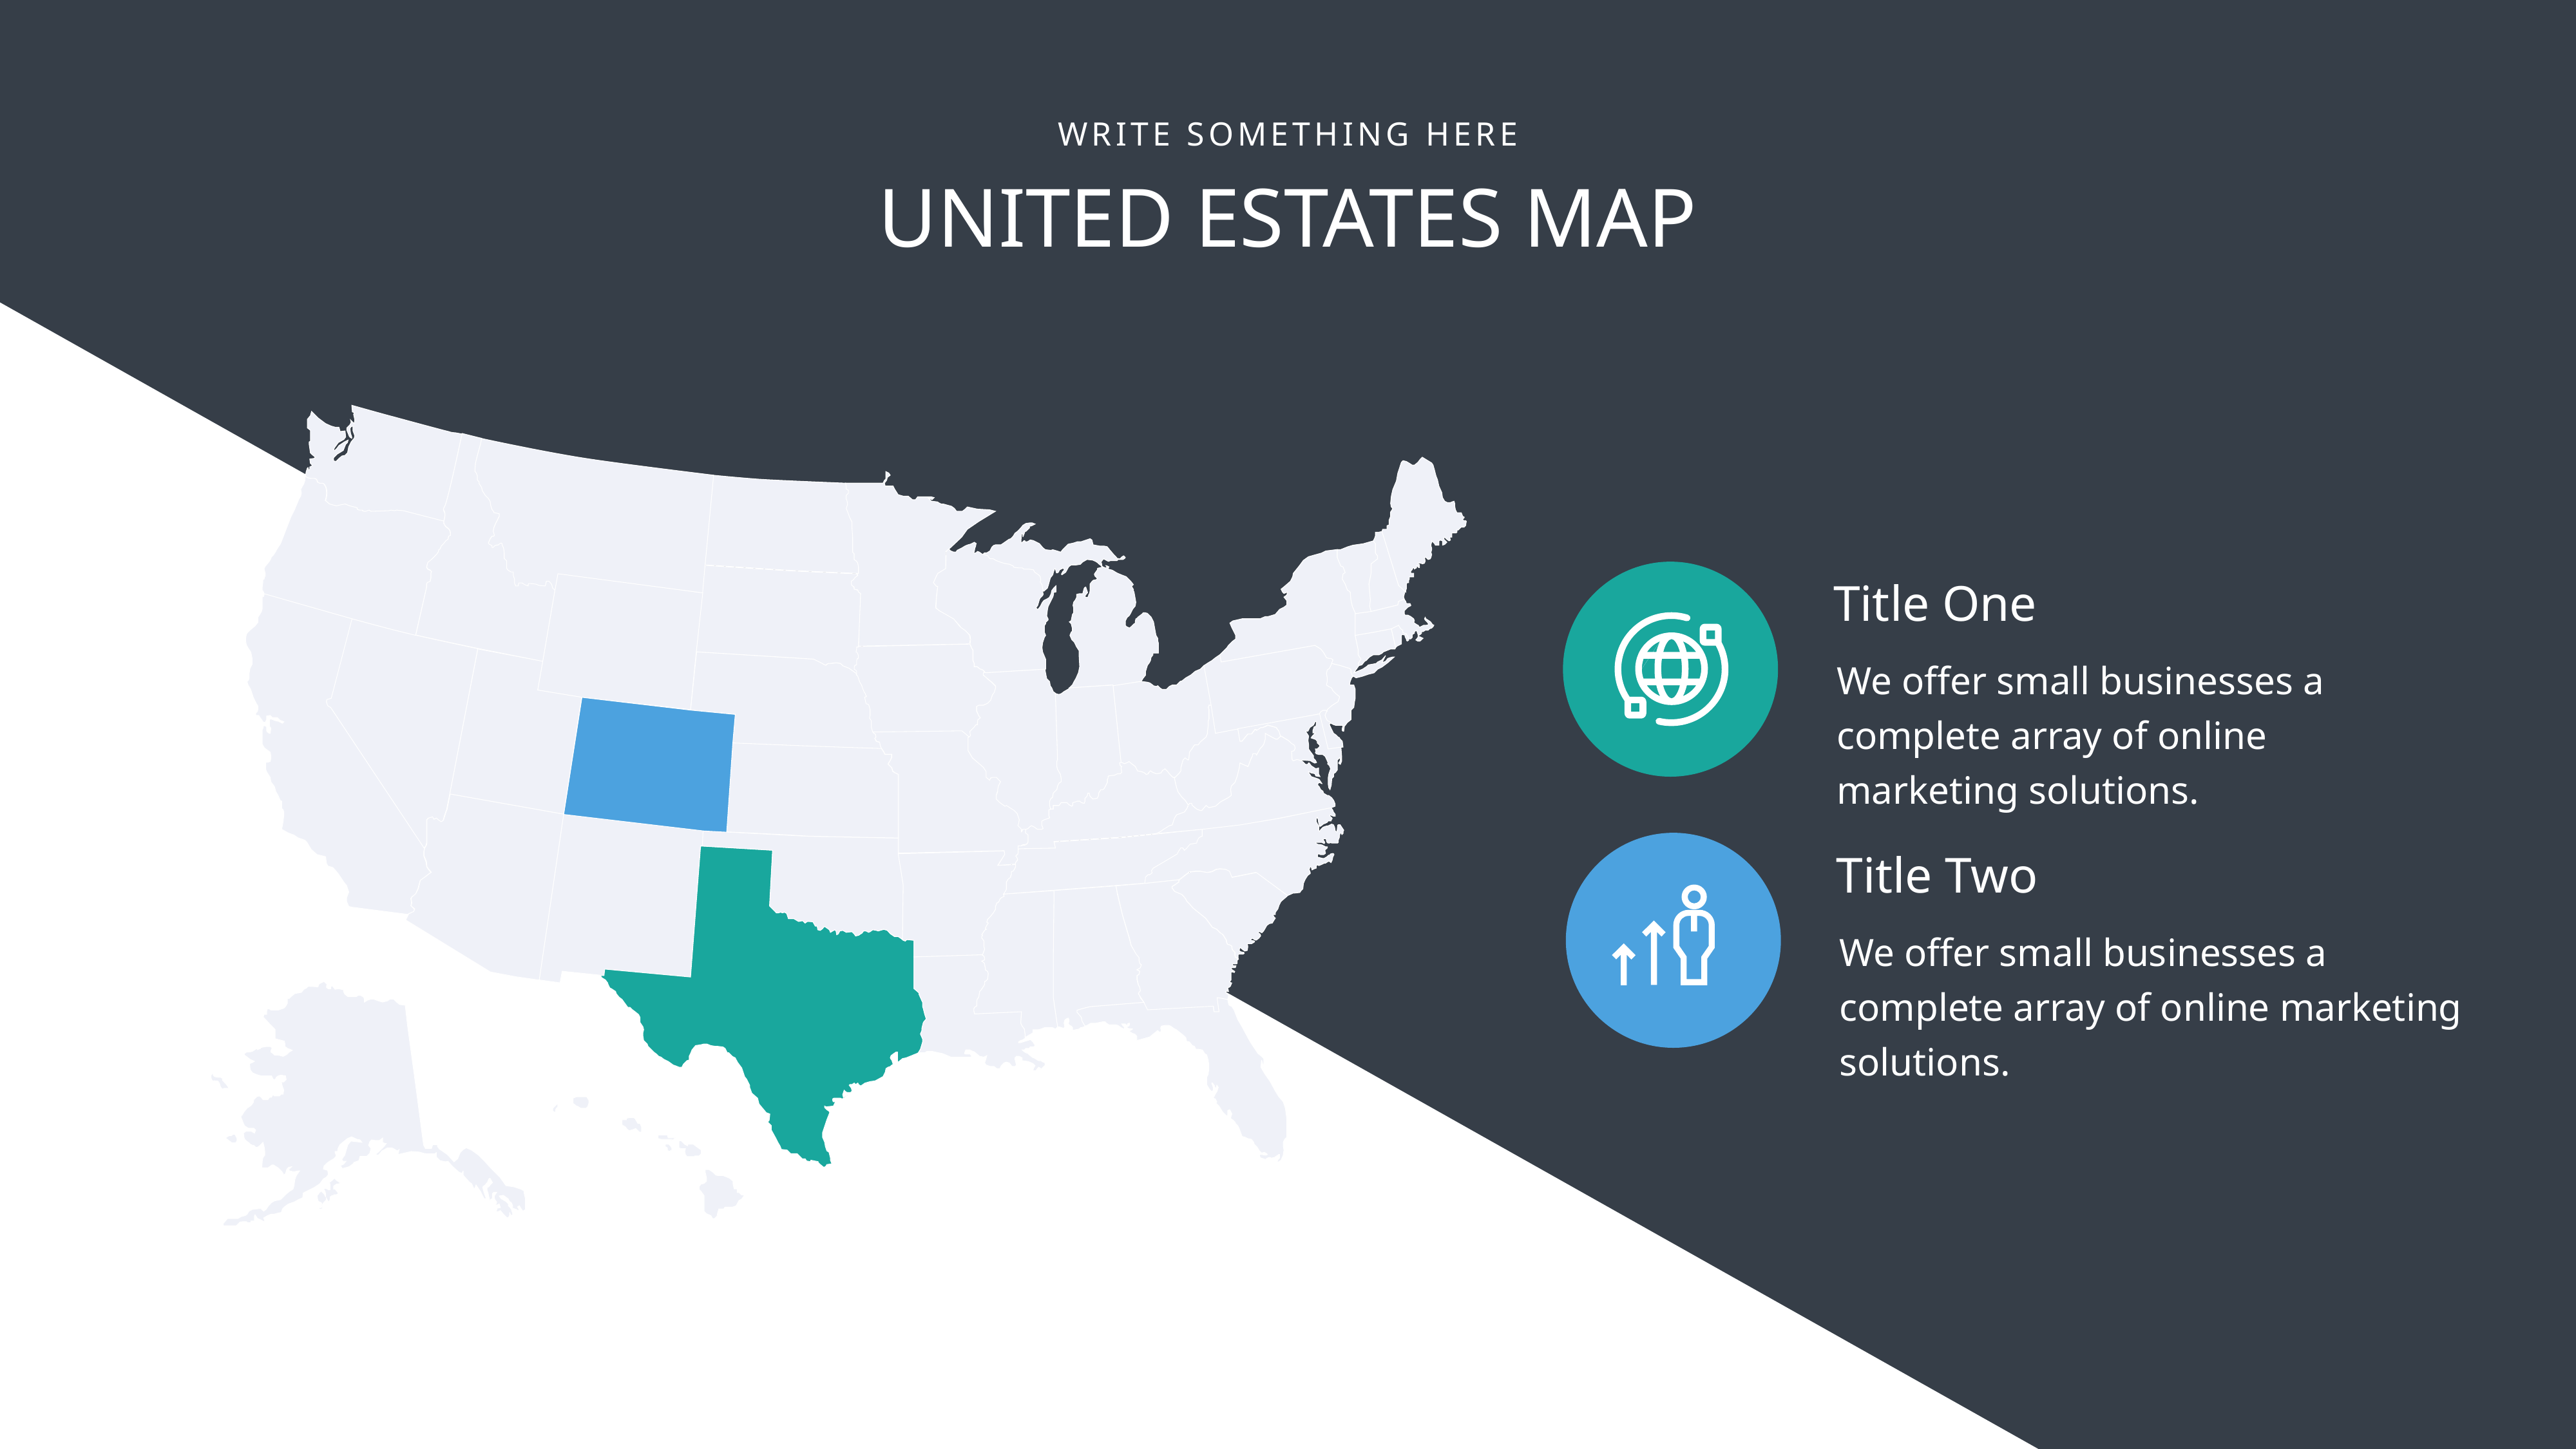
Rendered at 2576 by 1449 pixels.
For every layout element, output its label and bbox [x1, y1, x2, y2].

text_box [211, 405, 1467, 1226]
text_box [523, 109, 2052, 269]
text_box [0, 301, 2039, 1449]
text_box [1563, 562, 2476, 777]
text_box [1565, 833, 2507, 1048]
